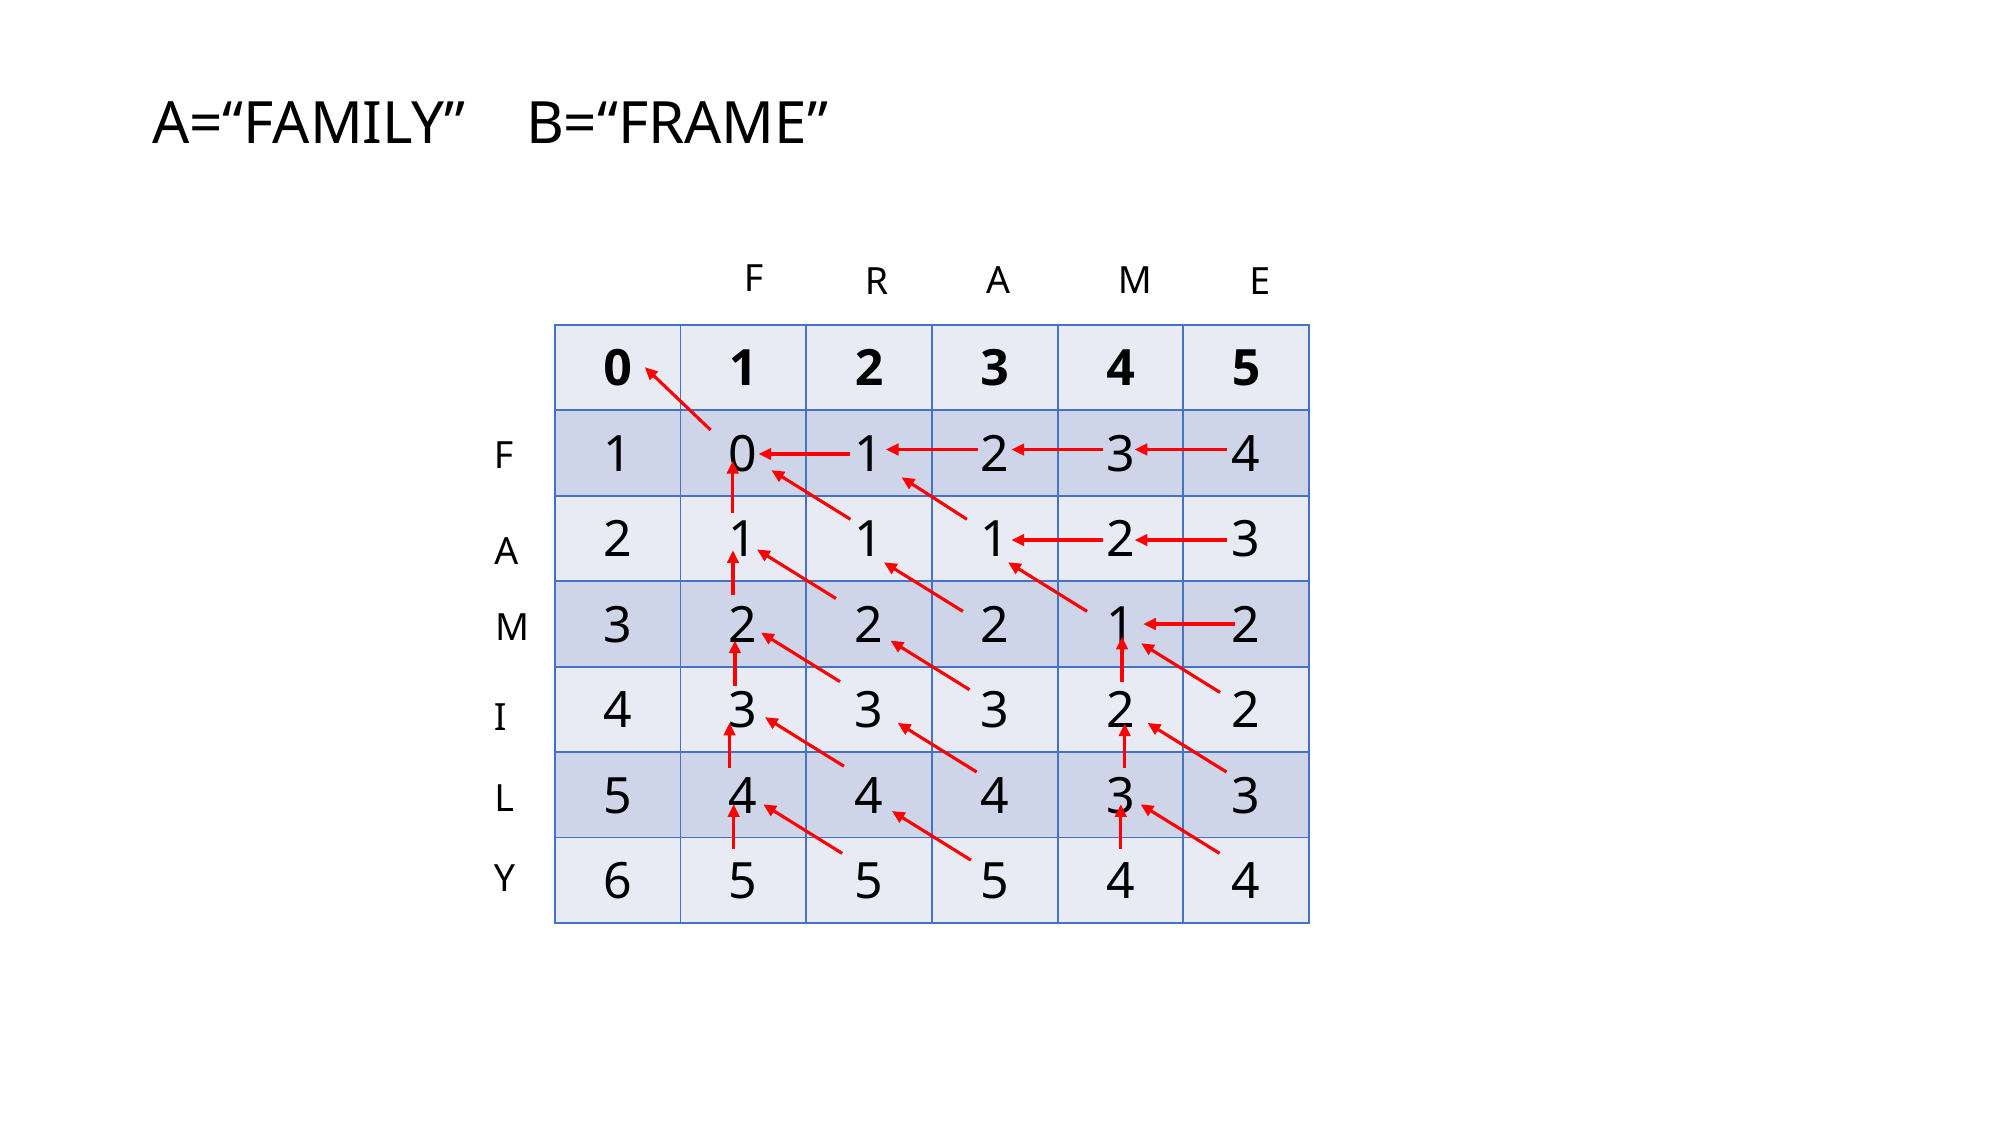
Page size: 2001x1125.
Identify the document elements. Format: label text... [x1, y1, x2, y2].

text_box M [1103, 248, 1167, 309]
table_cell 5 [933, 838, 1057, 922]
table_cell 4 [681, 753, 805, 837]
table_header 1 [681, 326, 805, 409]
text_box R [850, 249, 903, 310]
table_cell 4 [1059, 838, 1182, 922]
table_cell 2 [933, 582, 1057, 666]
table_cell 2 [807, 582, 931, 666]
table_header 5 [1184, 326, 1308, 409]
table_cell 1 [807, 497, 931, 580]
table_header 4 [1059, 326, 1182, 409]
table_header 3 [933, 326, 1057, 409]
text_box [645, 367, 711, 431]
table_cell 3 [681, 668, 805, 751]
table_cell 3 [1184, 497, 1308, 580]
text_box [771, 470, 851, 520]
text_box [890, 640, 970, 690]
text_box Y [479, 847, 531, 907]
table_cell 1 [807, 411, 931, 495]
list A=“FAMILY” B=“FRAME” [137, 85, 1863, 1014]
table_cell 1 [556, 411, 680, 495]
table_cell 2 [1059, 668, 1182, 751]
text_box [1140, 804, 1220, 854]
table_cell 5 [807, 838, 931, 922]
table_cell 3 [556, 582, 680, 666]
table_cell 3 [1059, 411, 1182, 495]
text_box I [479, 685, 522, 746]
table_cell 6 [556, 838, 680, 922]
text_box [901, 477, 967, 520]
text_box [892, 811, 971, 861]
table_cell 5 [556, 753, 680, 837]
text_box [1141, 643, 1221, 693]
table_cell 5 [681, 838, 805, 922]
table_cell 1 [681, 497, 805, 580]
text_box M [480, 595, 544, 655]
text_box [898, 723, 977, 773]
table_cell 4 [933, 753, 1057, 837]
table_cell 2 [1184, 668, 1308, 751]
table_cell 2 [1184, 582, 1308, 666]
table_header 0 [556, 326, 680, 409]
table_cell 3 [1184, 753, 1308, 837]
table_cell 2 [933, 411, 1057, 495]
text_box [1008, 562, 1088, 612]
table_cell 1 [1059, 582, 1182, 666]
table_cell 2 [556, 497, 680, 580]
text_box E [1234, 249, 1285, 310]
table_cell 4 [1184, 411, 1308, 495]
text_box L [479, 766, 529, 826]
table_cell 4 [807, 753, 931, 837]
table_cell 2 [681, 582, 805, 666]
table_header 2 [807, 326, 931, 409]
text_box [757, 549, 836, 599]
table_cell 4 [1184, 838, 1308, 922]
text_box F [478, 423, 528, 484]
text_box A [971, 248, 1025, 309]
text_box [761, 632, 840, 682]
text_box A [479, 519, 534, 579]
table_cell 0 [681, 411, 805, 495]
table_cell 3 [807, 668, 931, 751]
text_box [765, 717, 844, 767]
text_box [763, 804, 843, 854]
table_cell 3 [1059, 753, 1182, 837]
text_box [884, 562, 963, 612]
table_cell 1 [933, 497, 1057, 580]
table_cell 4 [556, 668, 680, 751]
text_box F [729, 246, 779, 306]
table_cell 2 [1059, 497, 1182, 580]
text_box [1147, 723, 1227, 773]
table_cell 3 [933, 668, 1057, 751]
